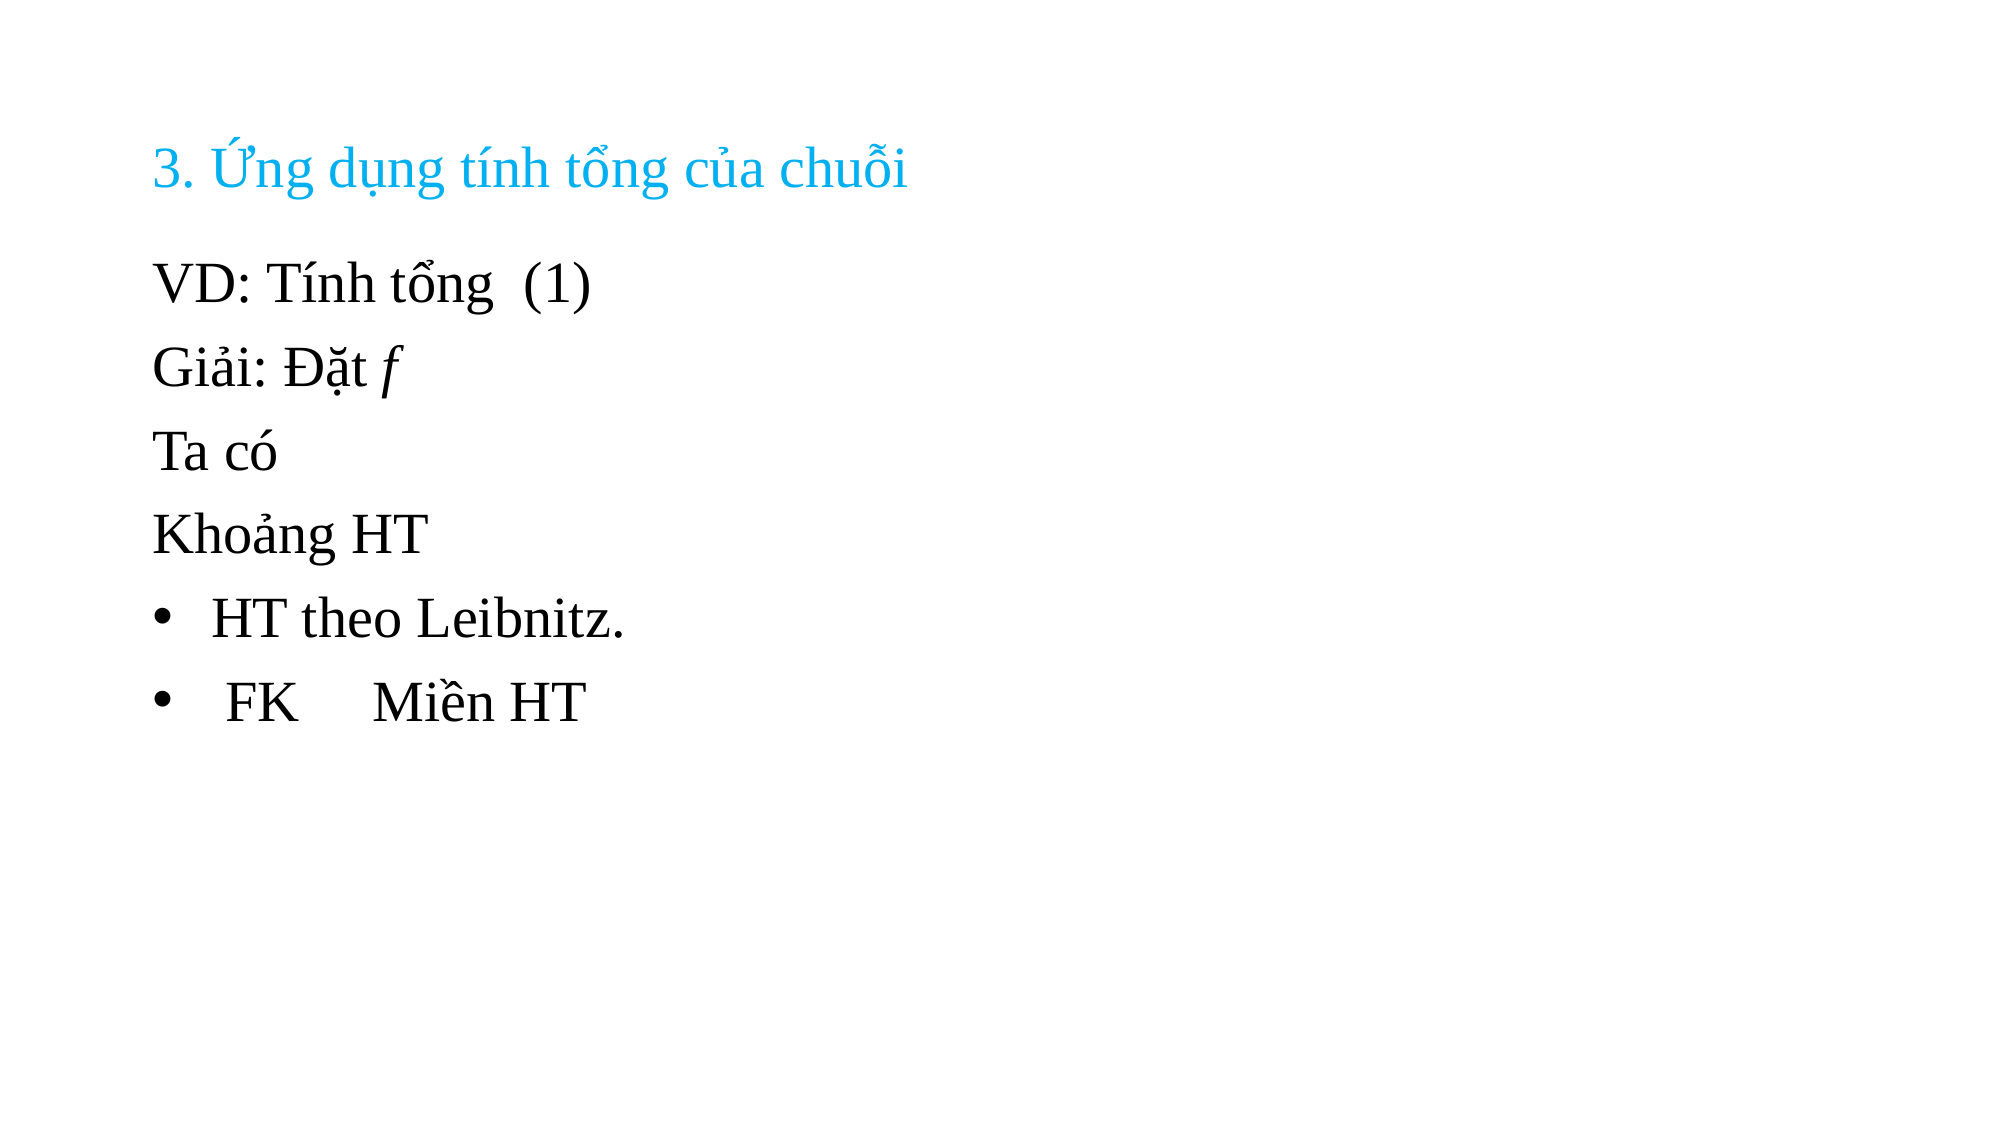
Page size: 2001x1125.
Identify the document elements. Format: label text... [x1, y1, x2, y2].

title 3. Ứng dụng tính tổng của chuỗi [137, 59, 1863, 278]
